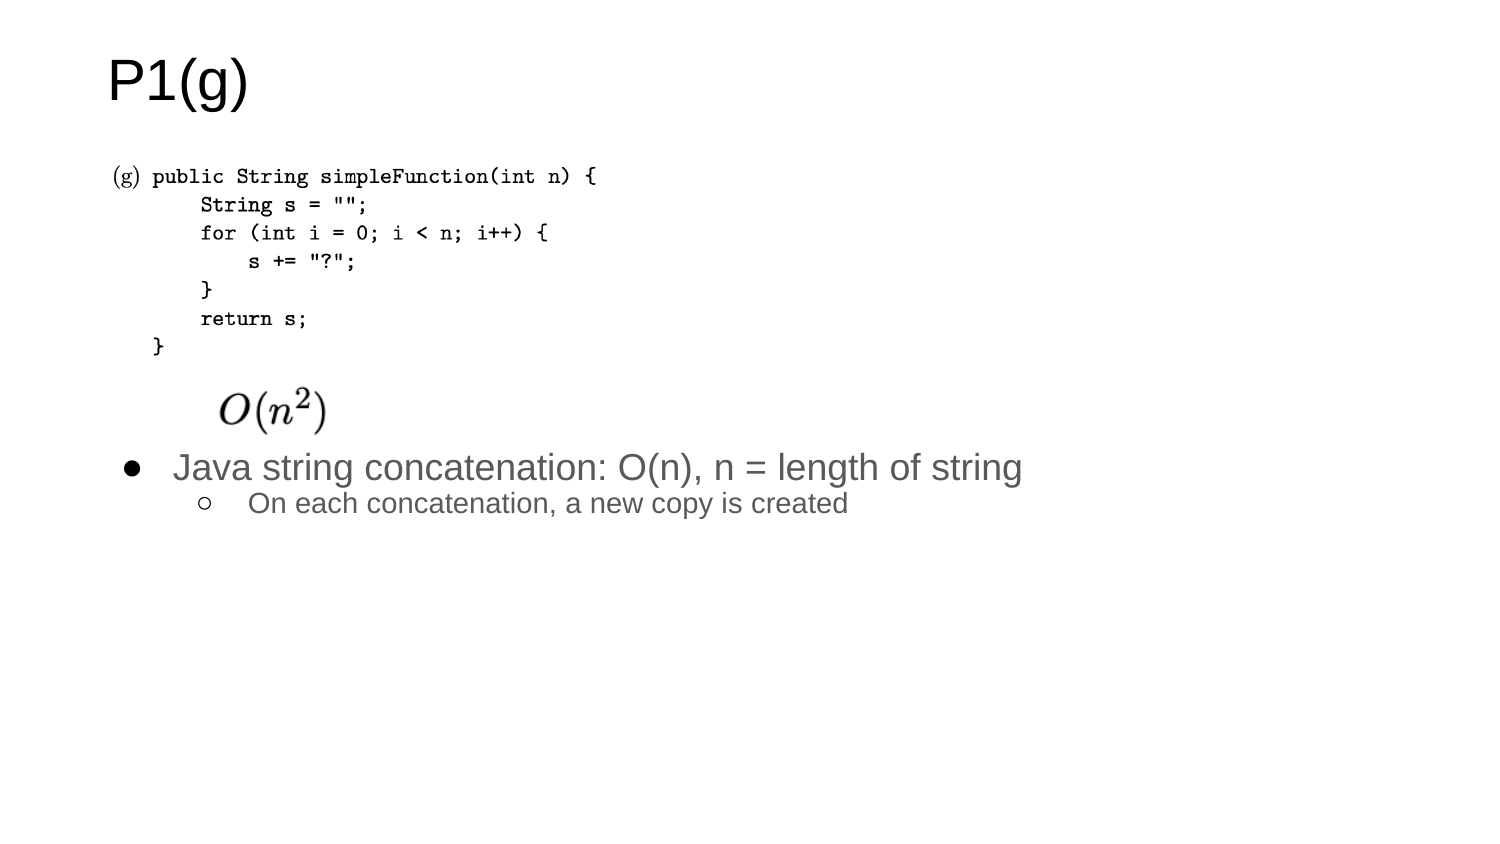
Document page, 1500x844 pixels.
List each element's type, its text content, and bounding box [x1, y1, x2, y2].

title P1(g) [95, 0, 1390, 164]
picture [95, 146, 640, 443]
list Java string concatenation: O(n), n = length of string On each concatenation, a new copy is created [86, 442, 1381, 600]
